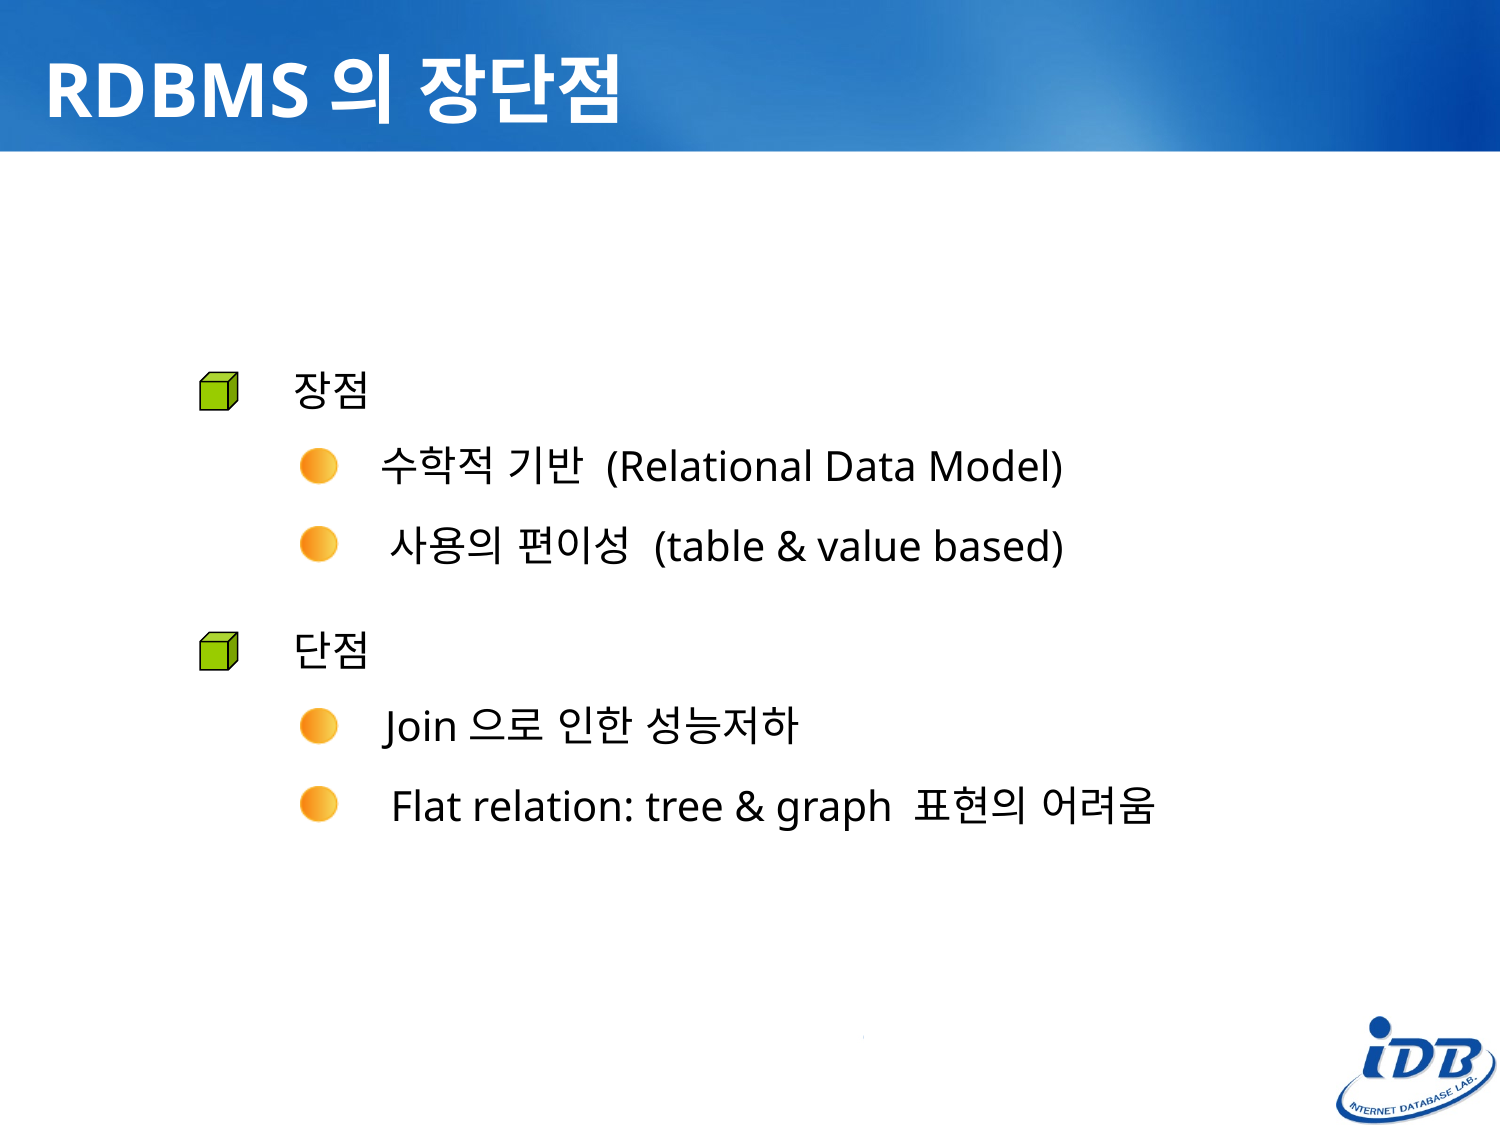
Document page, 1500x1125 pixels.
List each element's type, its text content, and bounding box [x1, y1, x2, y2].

text_box 장점 [279, 357, 386, 423]
text_box 3.0% [200, 372, 236, 381]
text_box Join으로 인한 성능저하 [370, 691, 815, 757]
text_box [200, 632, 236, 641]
text_box Flat relation: tree & graph 표현의 어려움 [375, 772, 1172, 838]
text_box 단점 [279, 617, 386, 682]
text_box 수학적 기반 (Relational Data Model) [365, 432, 1079, 497]
text_box [200, 372, 238, 410]
text_box [200, 632, 238, 670]
picture [0, 0, 1500, 1125]
title RDBMS의 장단점 [28, 23, 1472, 153]
text_box 사용의 편이성 (table & value based) [375, 512, 1079, 578]
